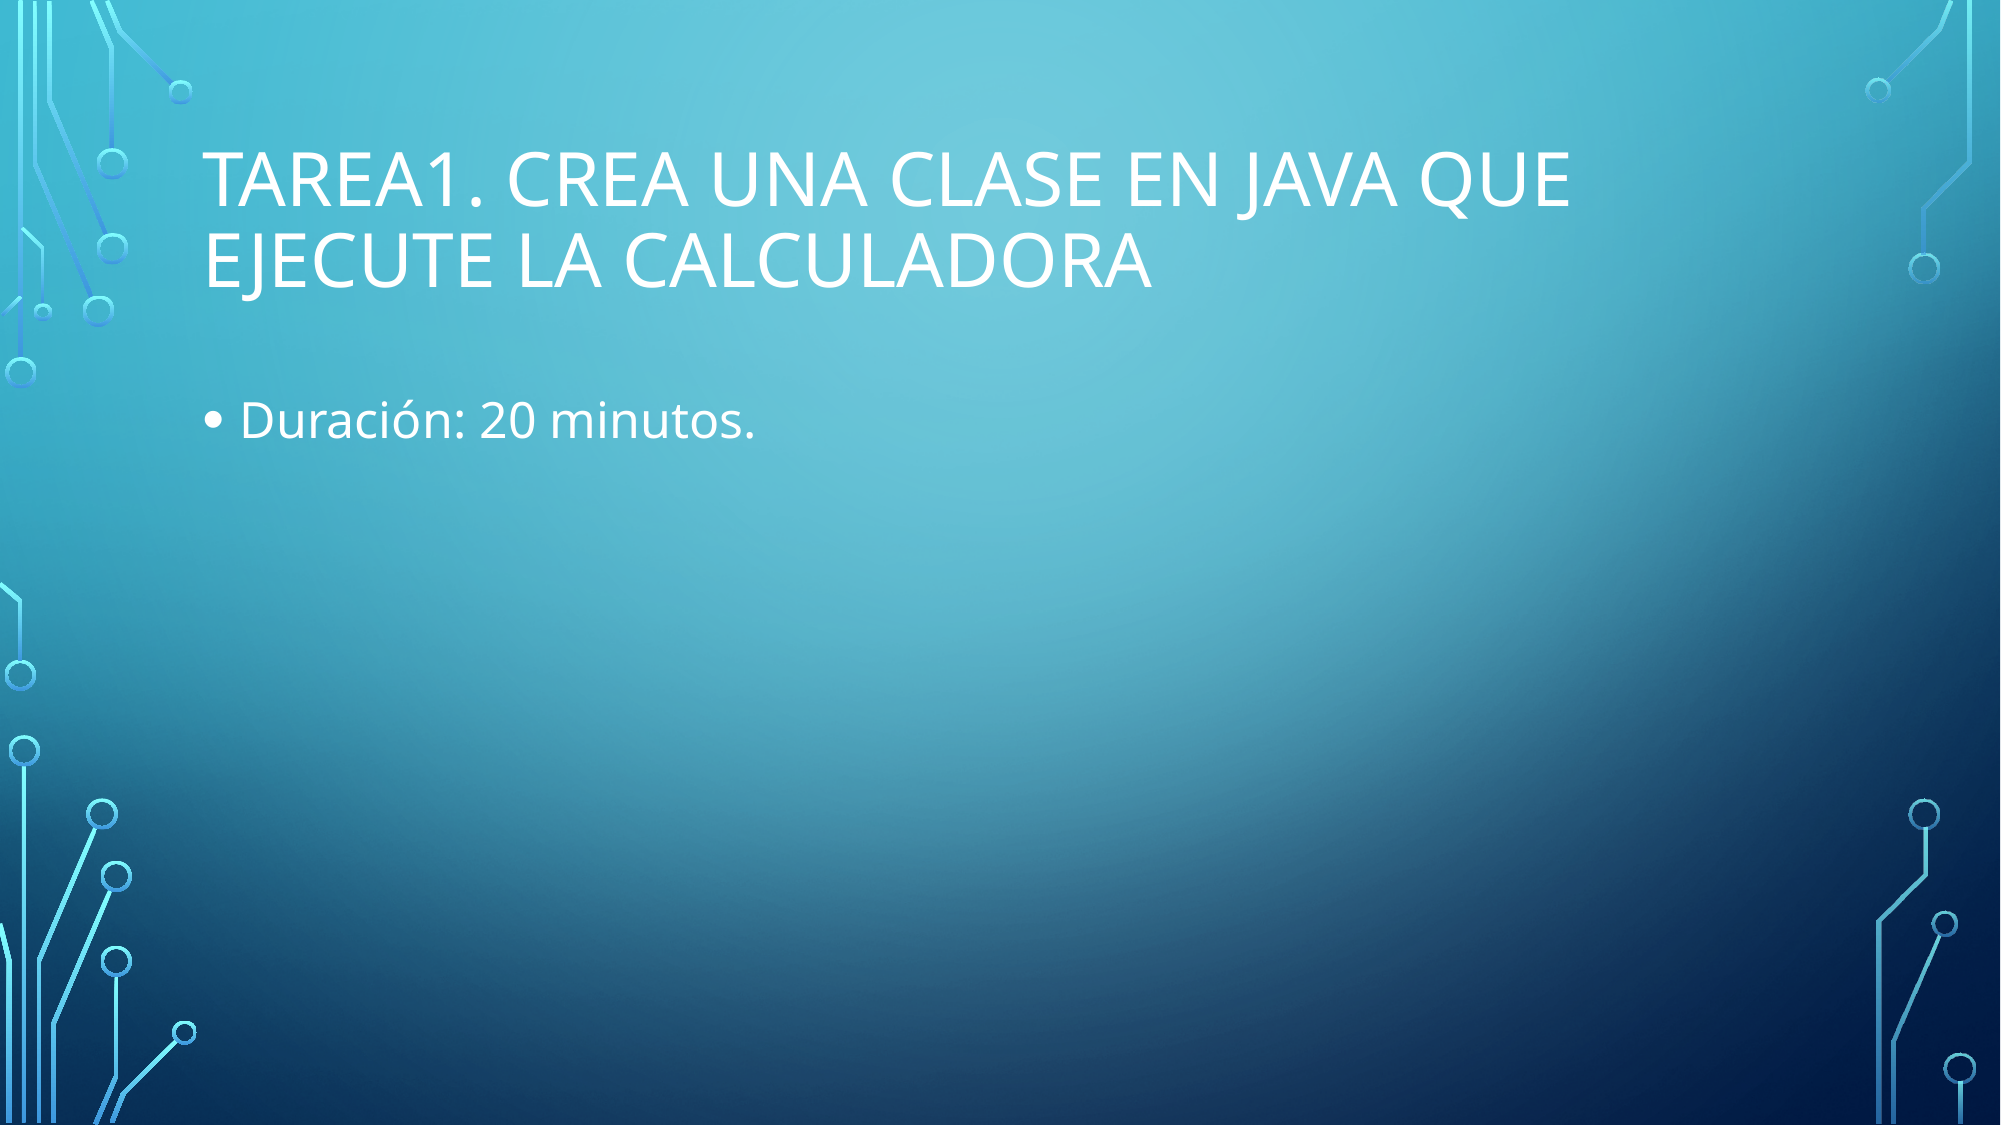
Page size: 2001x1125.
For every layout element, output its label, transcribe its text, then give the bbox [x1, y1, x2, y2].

list Duración: 20 minutos. [187, 369, 1813, 950]
title Tarea1. Crea una clase en java que ejecute la calculadora [187, 101, 1813, 344]
